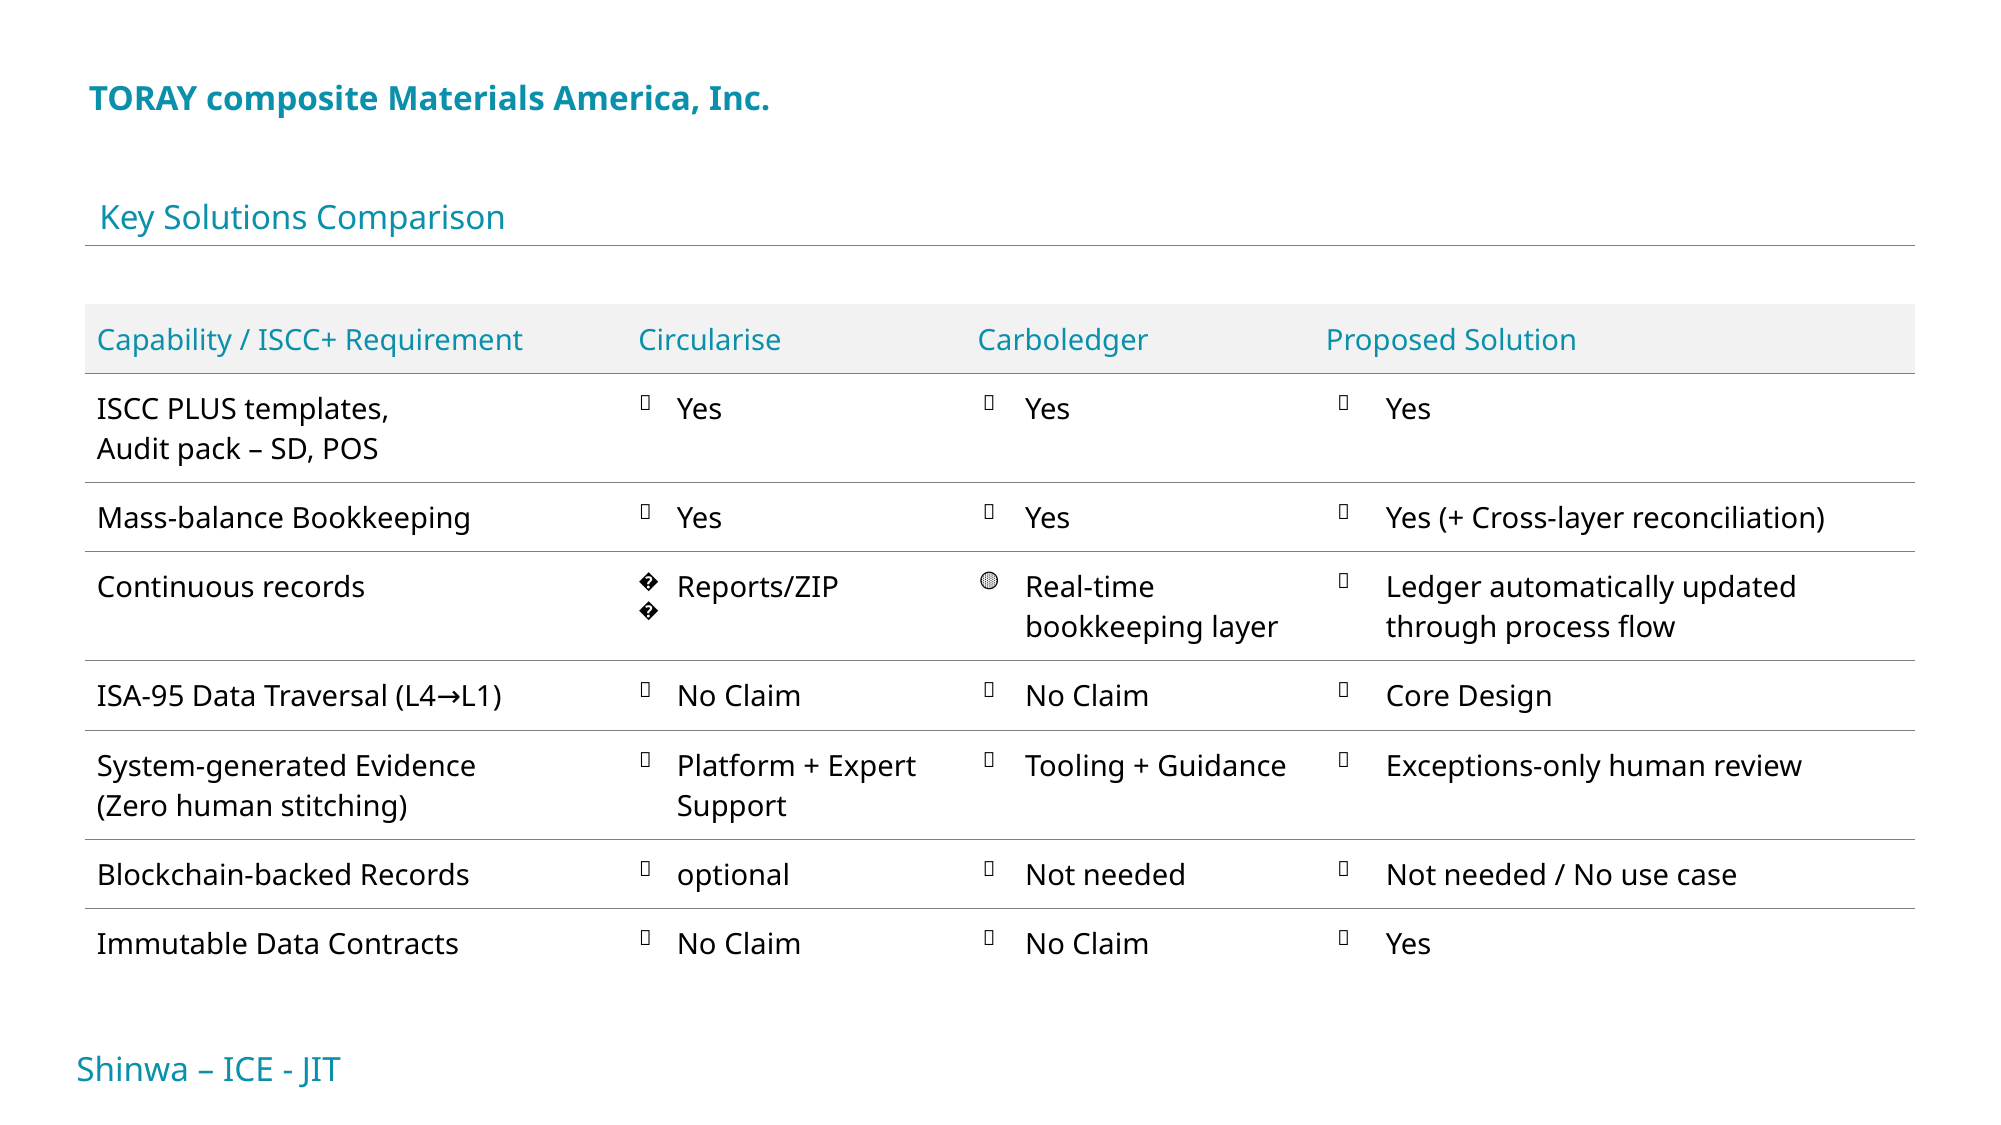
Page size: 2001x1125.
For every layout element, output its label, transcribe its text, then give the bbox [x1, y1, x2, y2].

table_cell ✅ [626, 374, 665, 482]
text_box Shinwa – ICE - JIT [56, 997, 361, 1100]
table_cell Yes (+ Cross-layer reconciliation) [1374, 483, 1915, 551]
table_cell ❌ [965, 731, 1013, 839]
table_cell ❌ [626, 731, 665, 839]
table_cell Yes [665, 374, 965, 482]
table_cell 🟡 [965, 552, 1013, 660]
table_cell ✅ [1314, 483, 1374, 551]
table_cell No Claim [1013, 661, 1314, 730]
table_cell ✅ [626, 840, 665, 908]
table_cell Immutable Data Contracts [85, 909, 626, 978]
table_cell Yes [1013, 374, 1314, 482]
table_cell ❌ [965, 840, 1013, 908]
table_cell Real-time bookkeeping layer [1013, 552, 1314, 660]
table_cell ❌ [626, 661, 665, 730]
table_cell No Claim [665, 909, 965, 978]
table_cell System-generated Evidence (Zero human stitching) [85, 731, 626, 839]
table_cell optional [665, 840, 965, 908]
table_cell Tooling + Guidance [1013, 731, 1314, 839]
table_cell ✅ [1314, 909, 1374, 978]
table_cell Blockchain-backed Records [85, 840, 626, 908]
table_cell ISA-95 Data Traversal (L4→L1) [85, 661, 626, 730]
table_header Capability / ISCC+ Requirement [85, 304, 626, 373]
table_cell Ledger automatically updated through process flow [1374, 552, 1915, 660]
table_cell Yes [1374, 374, 1915, 482]
text_box Key Solutions Comparison [83, 185, 559, 247]
table_cell Reports/ZIP [665, 552, 965, 660]
table_cell ✅ [965, 483, 1013, 551]
table_cell Yes [665, 483, 965, 551]
table_cell Yes [1013, 483, 1314, 551]
table_cell Continuous records [85, 552, 626, 660]
table_header Carboledger [965, 304, 1314, 373]
table_cell ✅ [1314, 661, 1374, 730]
table_cell Exceptions-only human review [1374, 731, 1915, 839]
table_cell ❌ [1314, 840, 1374, 908]
table_cell ❌ [965, 661, 1013, 730]
table_cell No Claim [665, 661, 965, 730]
table_cell ✅ [626, 483, 665, 551]
table_cell ✅ [1314, 552, 1374, 660]
table_cell Yes [1374, 909, 1915, 978]
table_header Circularise [626, 304, 965, 373]
table_cell ✅ [965, 374, 1013, 482]
table_cell Platform + Expert Support [665, 731, 965, 839]
table_header Proposed Solution [1314, 304, 1915, 373]
table_cell ISCC PLUS templates, Audit pack – SD, POS [85, 374, 626, 482]
text_box TORAY composite Materials America, Inc. [73, 25, 881, 128]
table_cell Core Design [1374, 661, 1915, 730]
table_cell Not needed [1013, 840, 1314, 908]
table_cell 🟡 [626, 552, 665, 660]
table_cell ❌ [626, 909, 665, 978]
table_cell No Claim [1013, 909, 1314, 978]
table_cell ❌ [965, 909, 1013, 978]
table_cell ✅ [1314, 731, 1374, 839]
table_cell Not needed / No use case [1374, 840, 1915, 908]
table_cell ✅ [1314, 374, 1374, 482]
table_cell Mass-balance Bookkeeping [85, 483, 626, 551]
